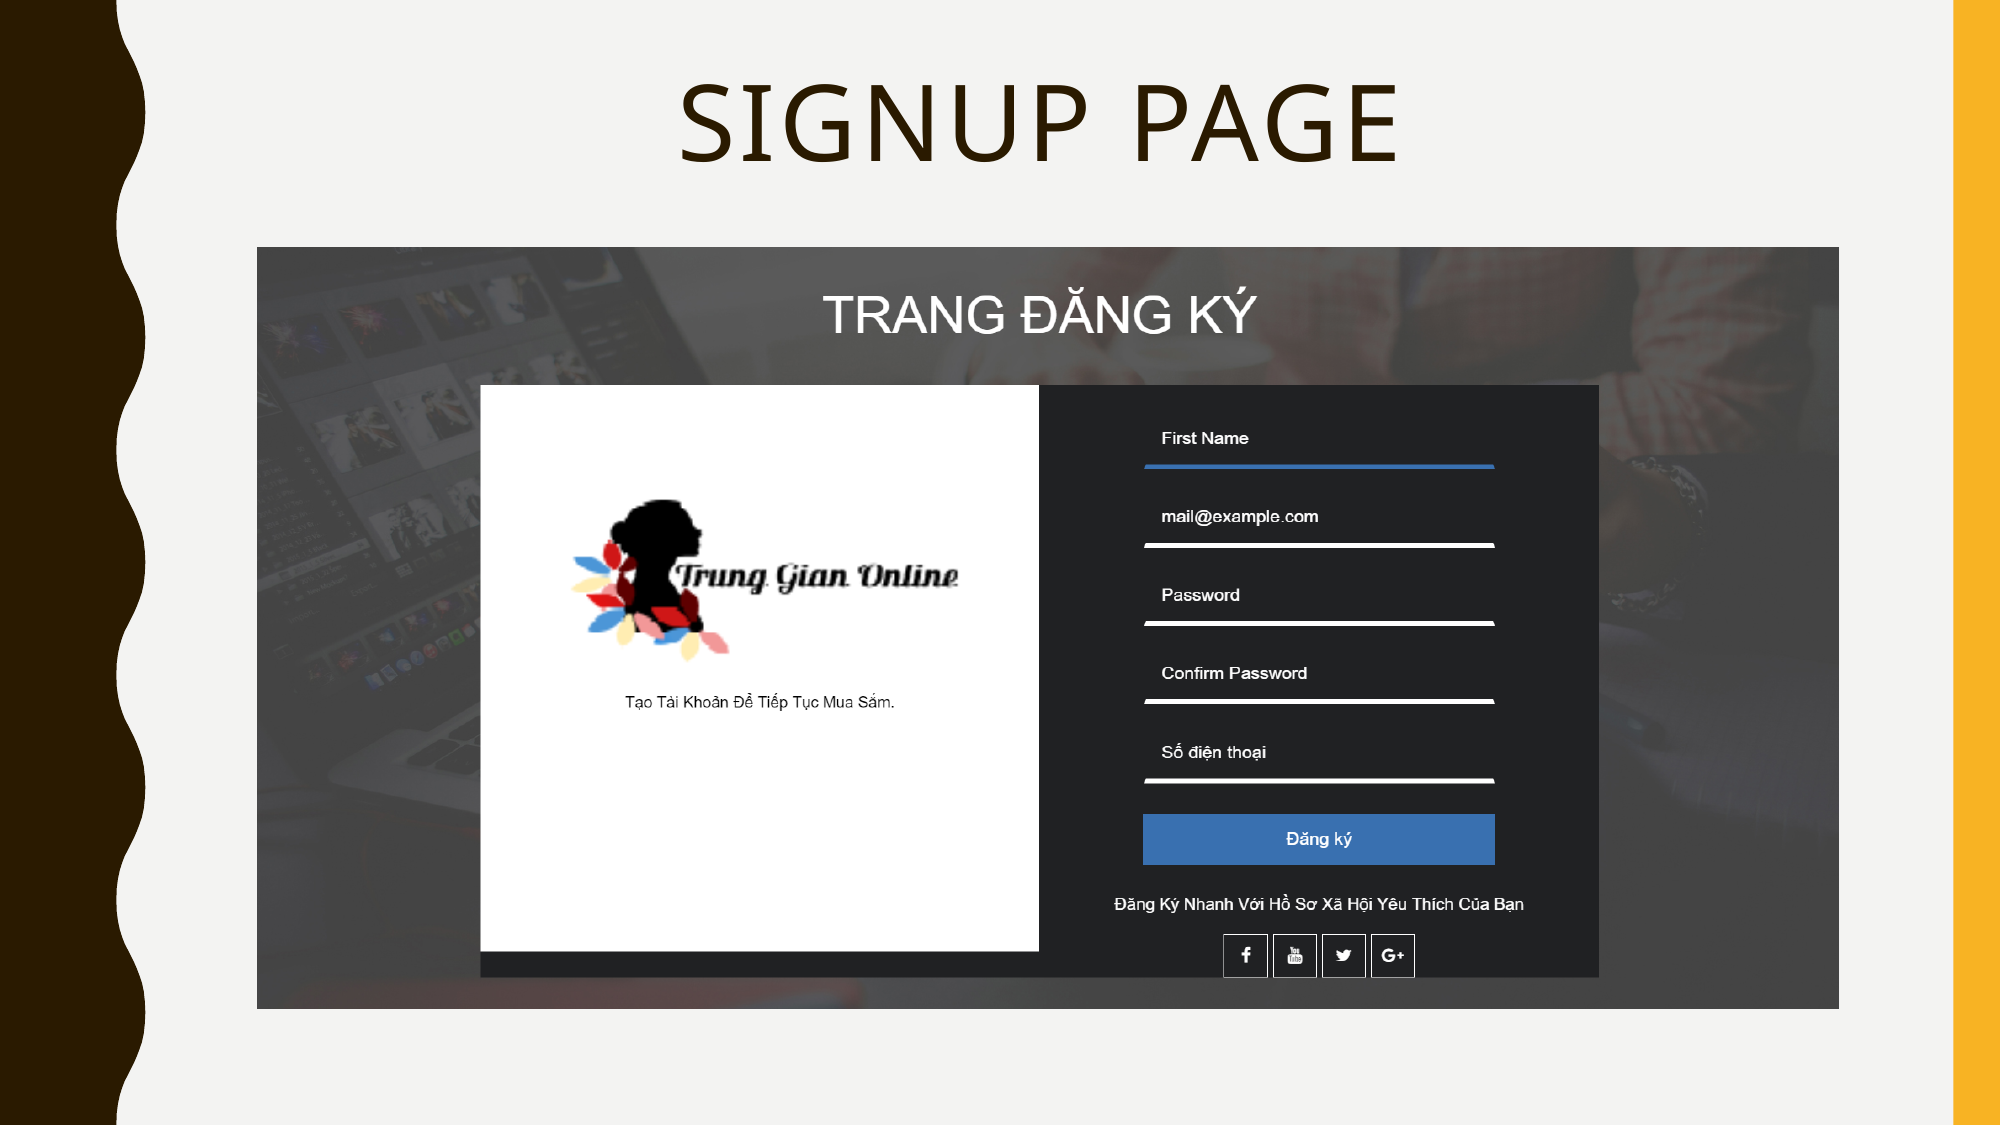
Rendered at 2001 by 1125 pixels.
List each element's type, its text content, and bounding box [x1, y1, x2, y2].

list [257, 247, 1840, 1009]
title Signup page [205, 62, 1875, 308]
